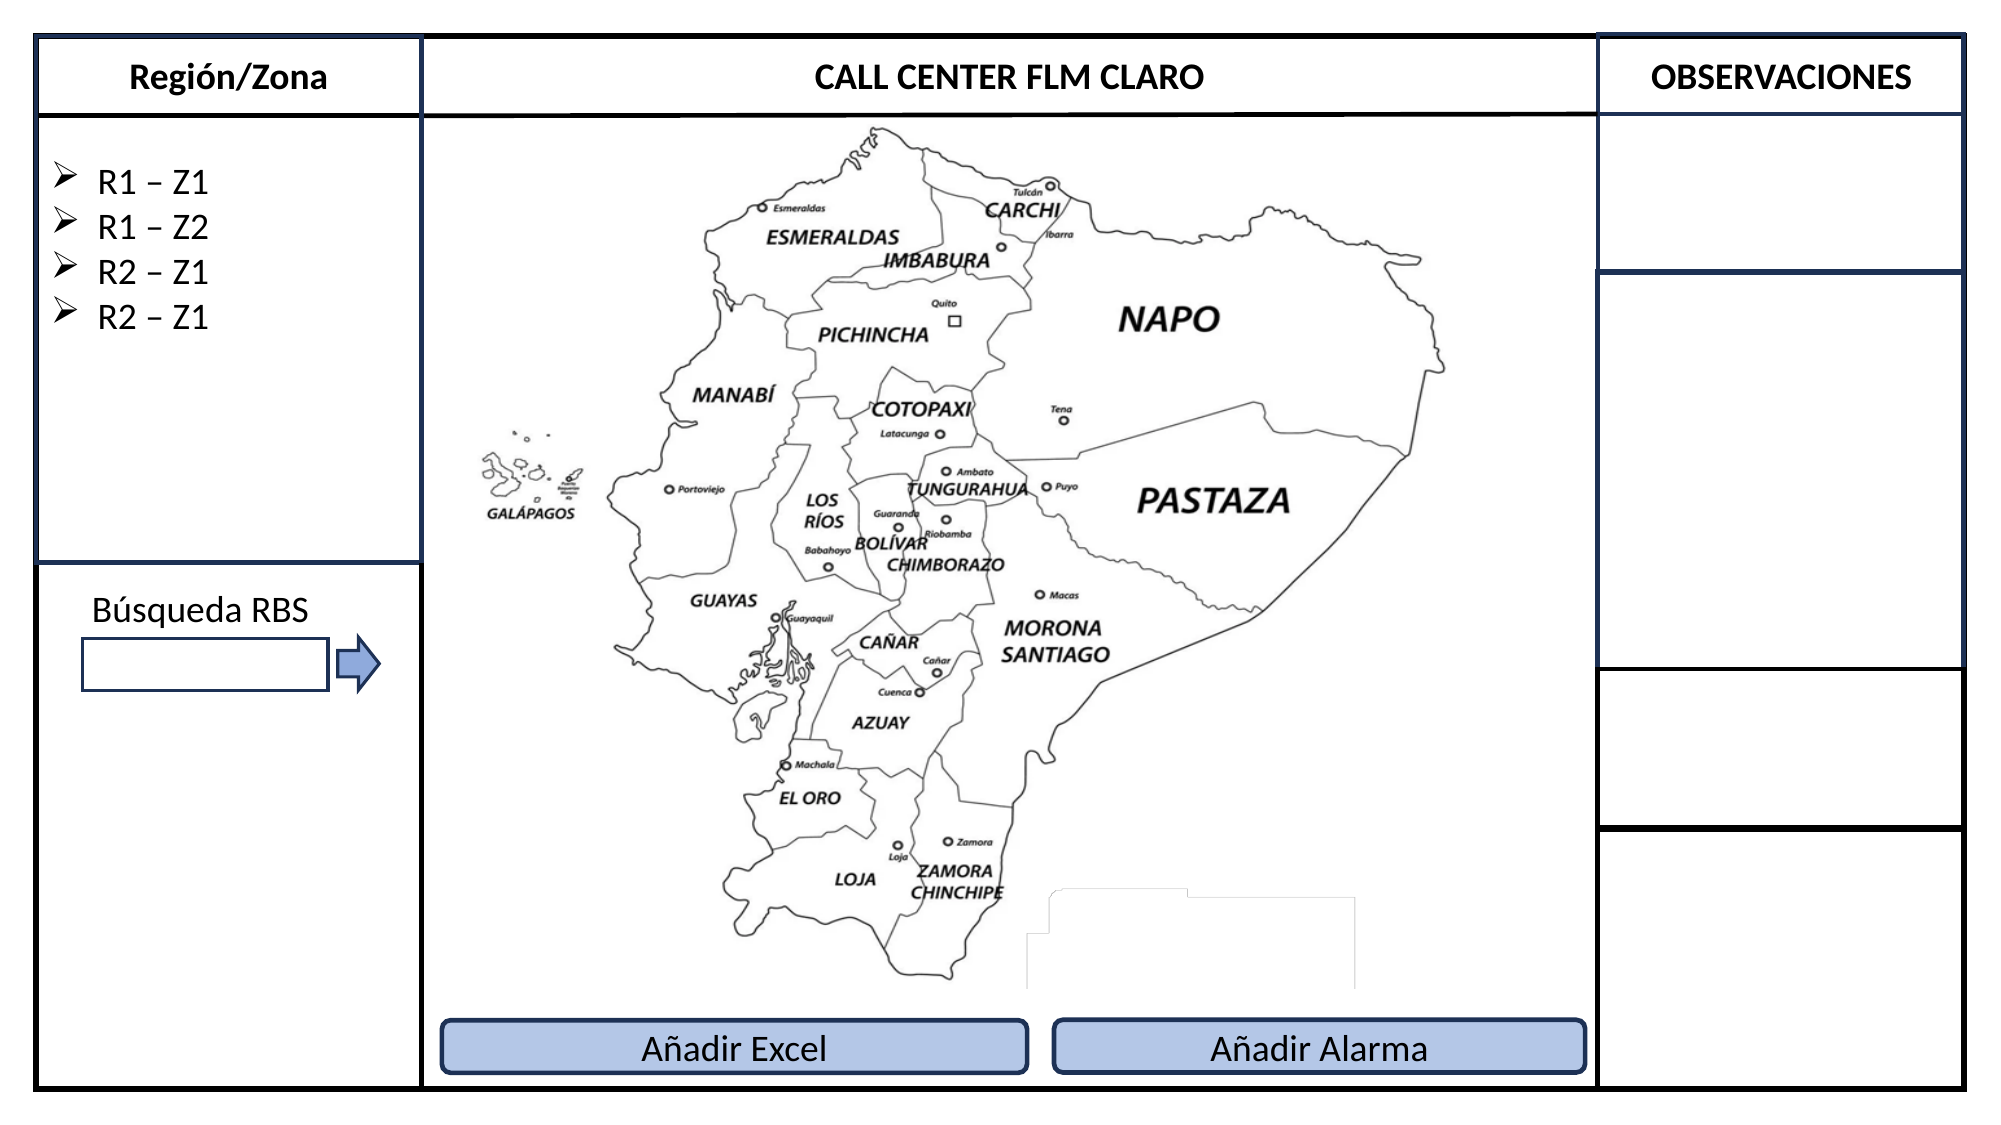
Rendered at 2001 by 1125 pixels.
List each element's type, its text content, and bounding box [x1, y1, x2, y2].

text_box [81, 638, 329, 692]
text_box [1597, 115, 1965, 270]
text_box CALL CENTER FLM CLARO [423, 44, 1598, 105]
text_box [1597, 829, 1965, 1091]
text_box [1597, 33, 1965, 115]
text_box [423, 105, 1597, 113]
text_box [423, 35, 1597, 44]
picture [475, 124, 1452, 989]
text_box [35, 117, 1597, 1090]
text_box [336, 634, 381, 693]
text_box Añadir Excel [440, 1019, 1029, 1074]
text_box [1597, 668, 1965, 829]
text_box [35, 35, 423, 563]
text_box Añadir Alarma [1052, 1018, 1587, 1074]
text_box [1597, 270, 1965, 668]
text_box Búsqueda RBS [77, 577, 334, 638]
